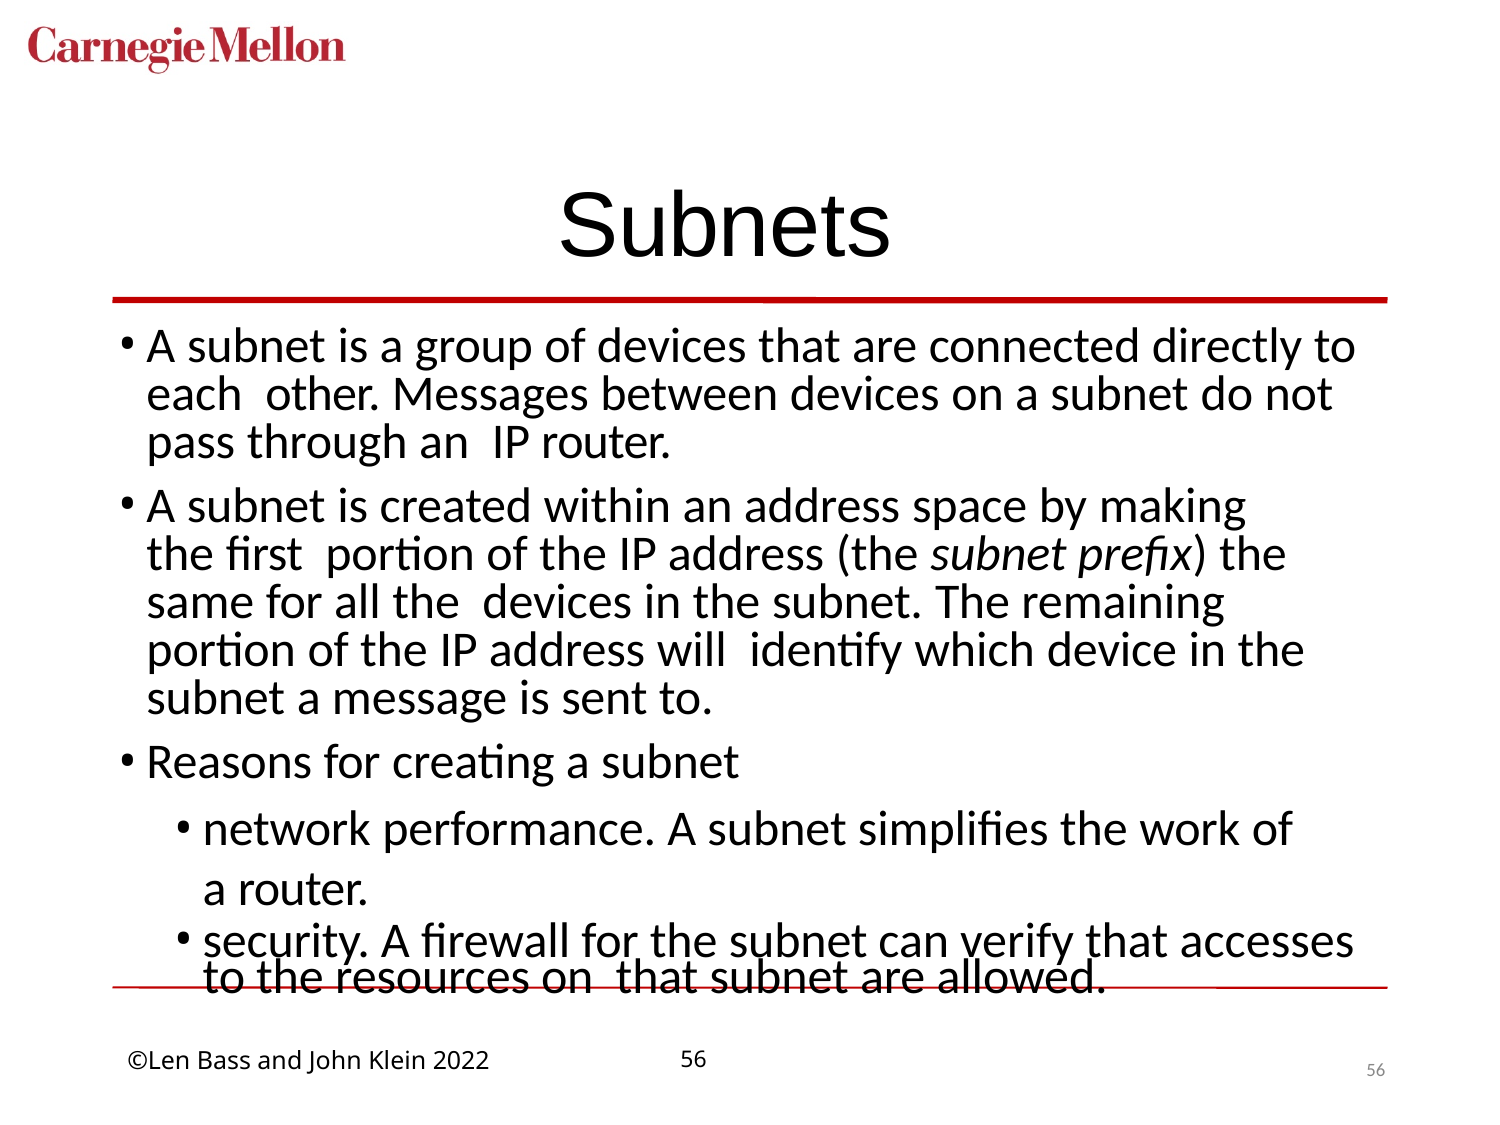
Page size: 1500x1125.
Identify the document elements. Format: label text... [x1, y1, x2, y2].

picture [24, 21, 349, 75]
title Subnets [537, 124, 911, 312]
text_box A subnet is a group of devices that are connected directly to each other. Messages between devices on a subnet do not pass through an IP router. A subnet is created within an address space by making the first portion of the IP address (the subnet prefix) the same for all the devices in the subnet. The remaining portion of the IP address will identify which device in the subnet a message is sent to. Reasons for creating a subnet network performance. A subnet simplifies the work of a router. security. A firewall for the subnet can verify that accesses to the resources on that subnet are allowed. [116, 312, 1384, 1003]
slide_number 56 [1361, 1060, 1391, 1125]
